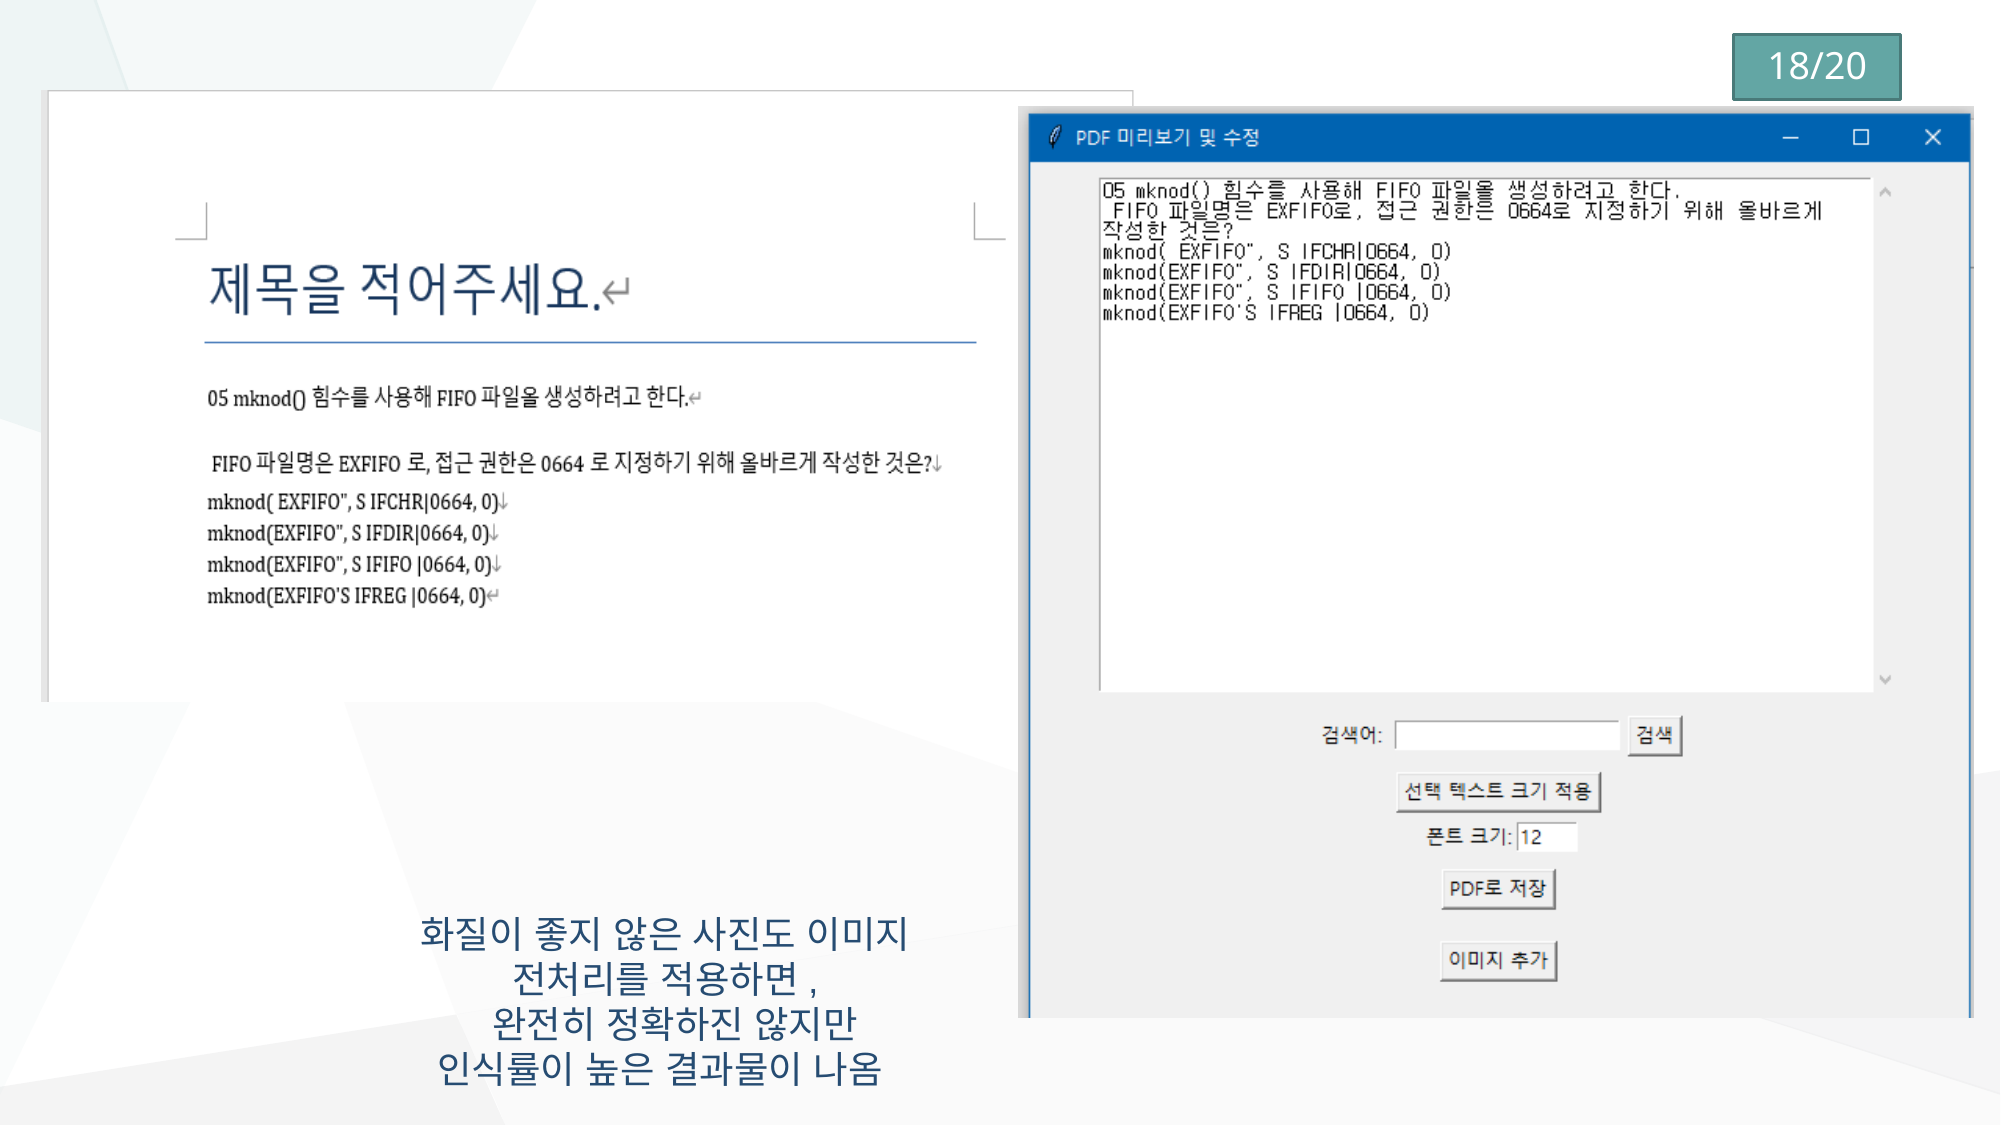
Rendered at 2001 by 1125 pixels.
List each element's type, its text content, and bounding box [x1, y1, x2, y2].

text_box 화질이 좋지 않은 사진도 이미지 전처리를 적용하면, 완전히 정확하진 않지만 인식률이 높은 결과물이 나옴 [389, 903, 942, 1099]
picture [1018, 106, 1974, 1019]
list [41, 90, 1135, 703]
